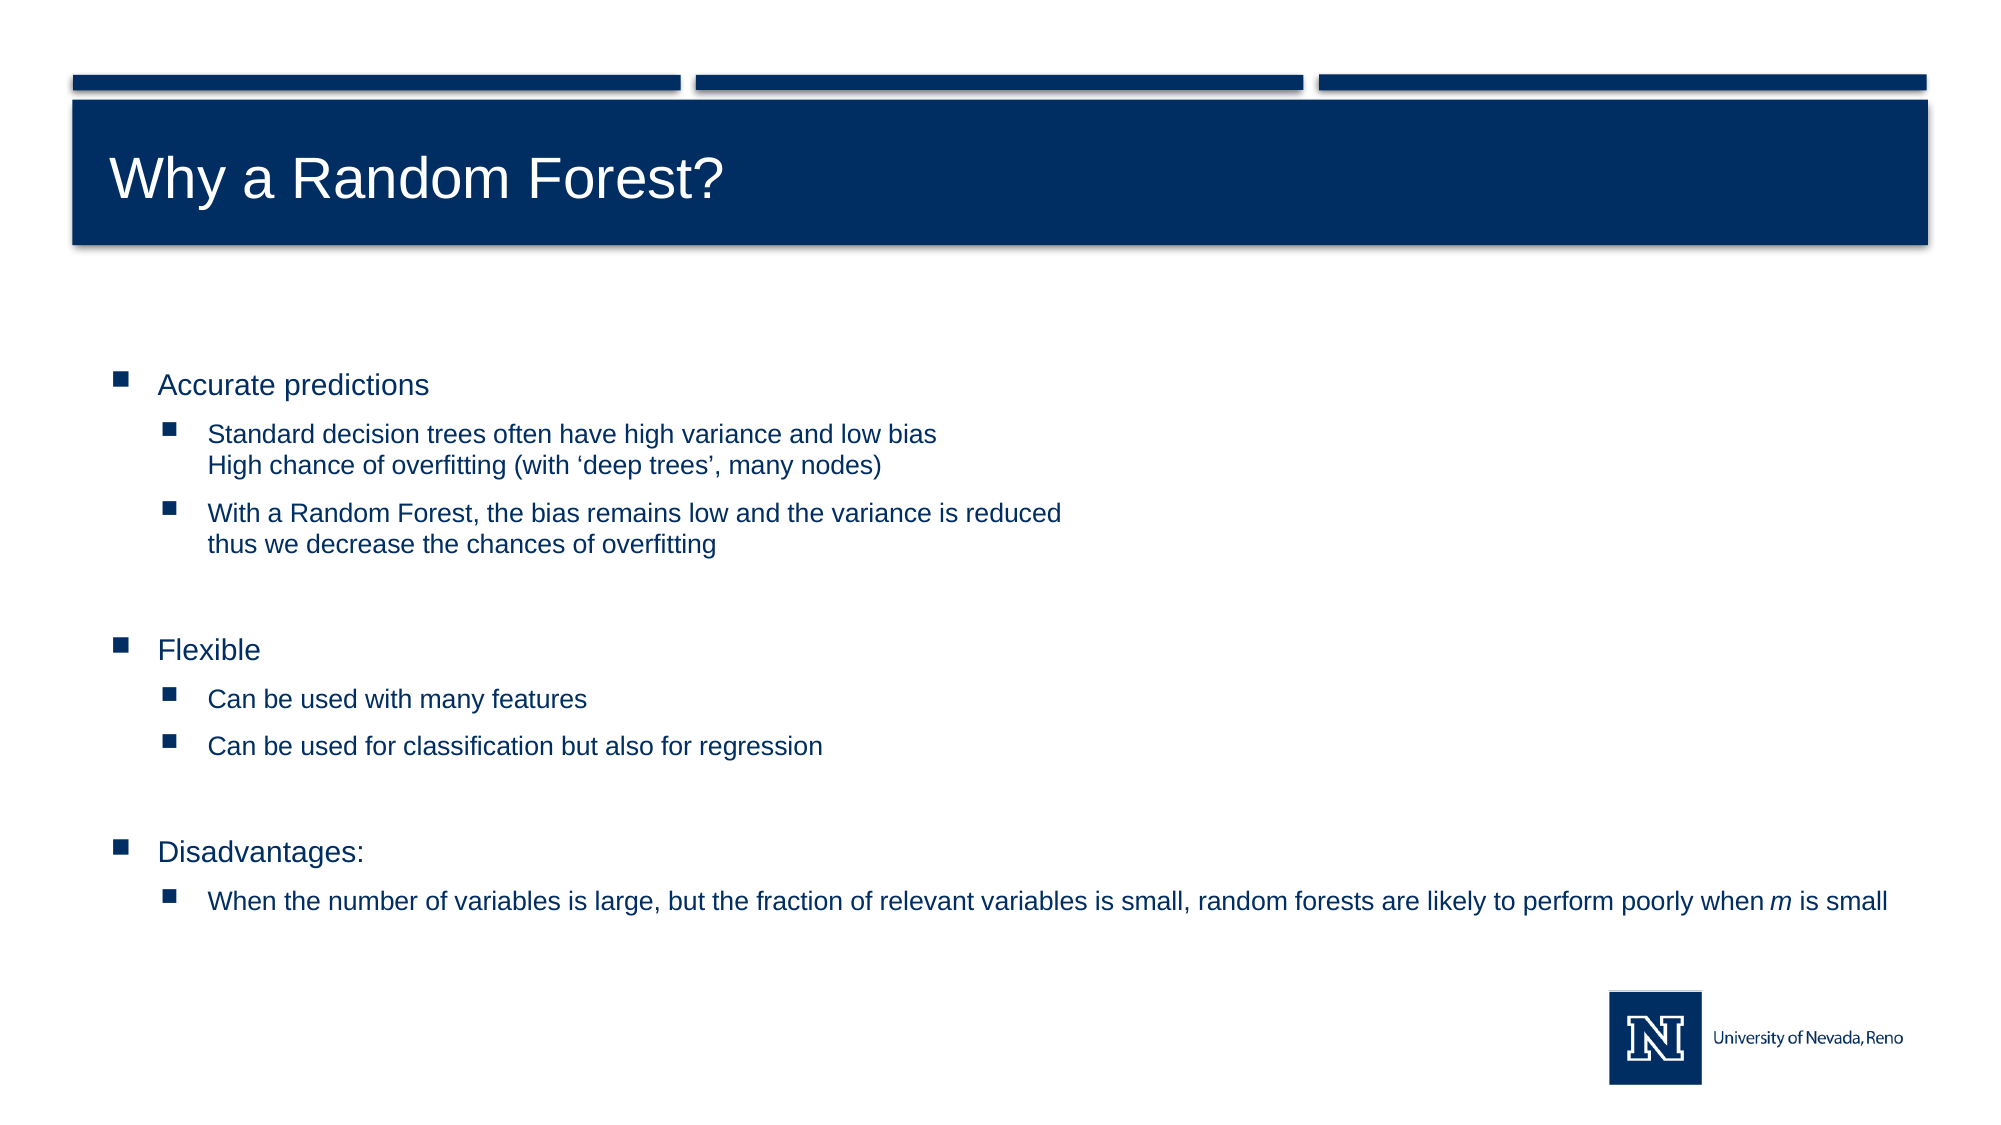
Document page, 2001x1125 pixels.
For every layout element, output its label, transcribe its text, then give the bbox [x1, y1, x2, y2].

title Why a Random Forest? [94, 119, 1904, 218]
list Accurate predictions Standard decision trees often have high variance and low bias High chance of overfitting (with ‘deep trees’, many nodes) With a Random Forest, the bias remains low and the variance is reduced thus we decrease the chances of overfitting Flexible Can be used with many features Can be used for classification but also for regression Disadvantages: When the number of variables is large, but the fraction of relevant variables is small, random forests are likely to perform poorly when m is small [95, 357, 1905, 962]
picture [1607, 989, 1904, 1086]
